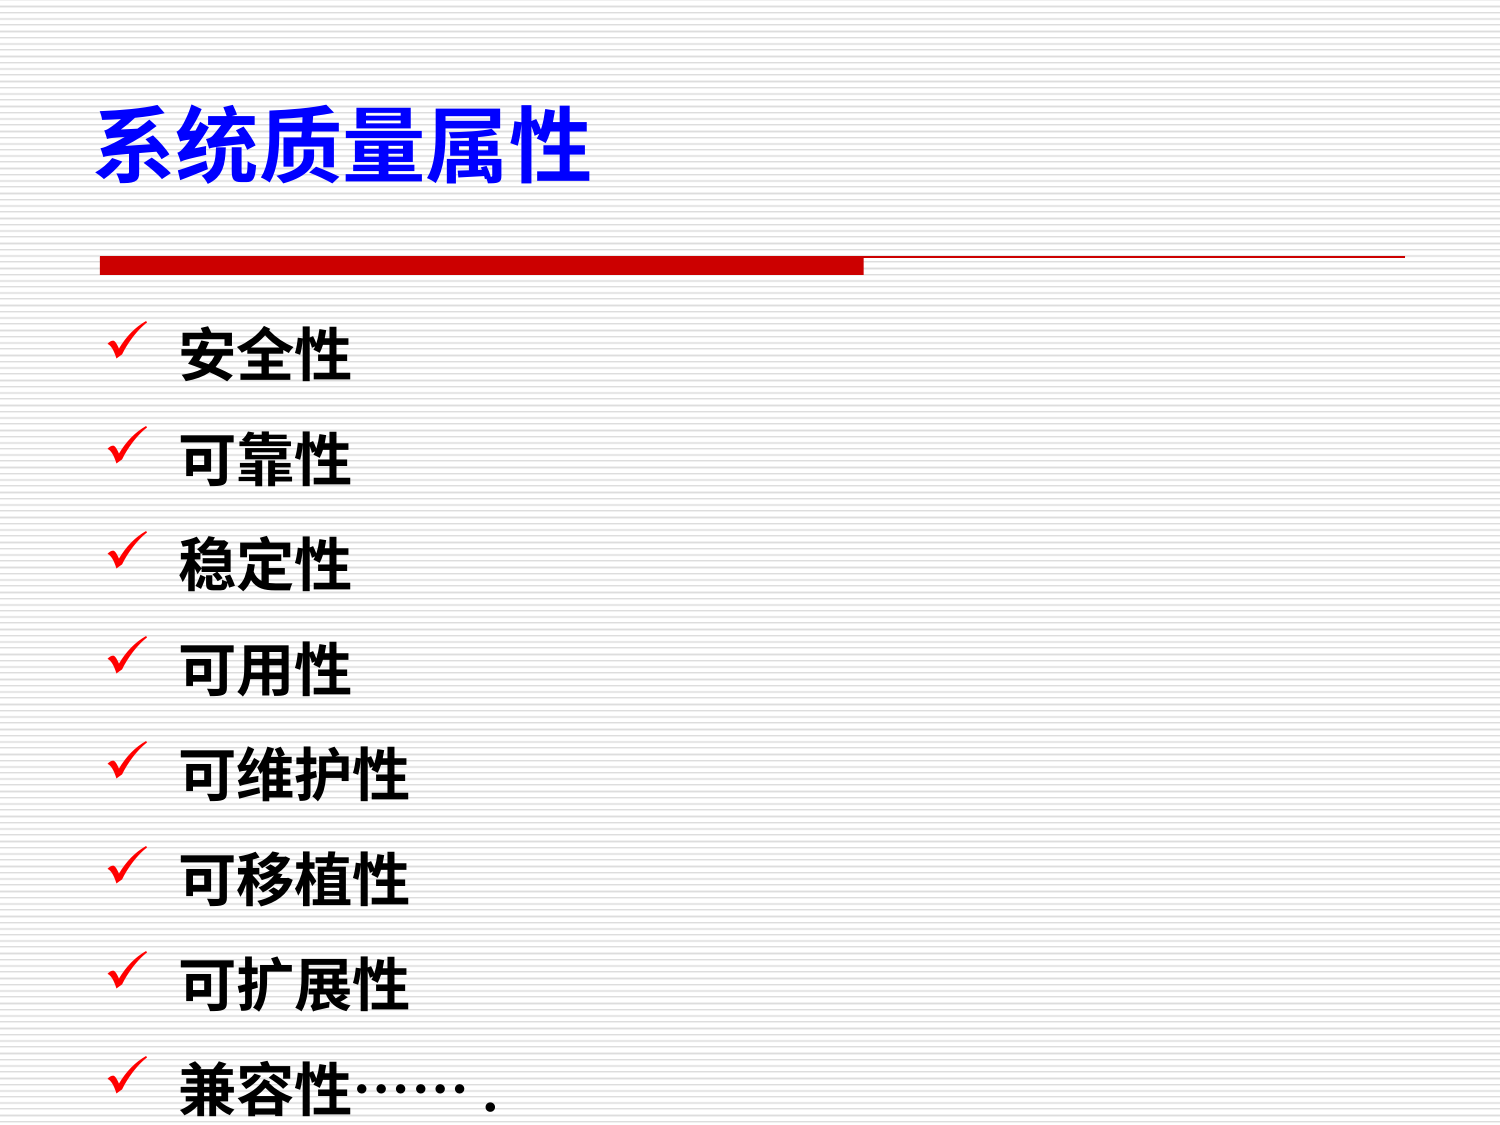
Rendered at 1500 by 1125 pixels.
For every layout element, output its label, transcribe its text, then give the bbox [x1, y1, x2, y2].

picture [0, 0, 1500, 1125]
text_box 安全性 可靠性 稳定性 可用性 可维护性 可移植性 可扩展性 兼容性……. [88, 275, 1500, 1125]
text_box 系统质量属性 [78, 97, 994, 203]
